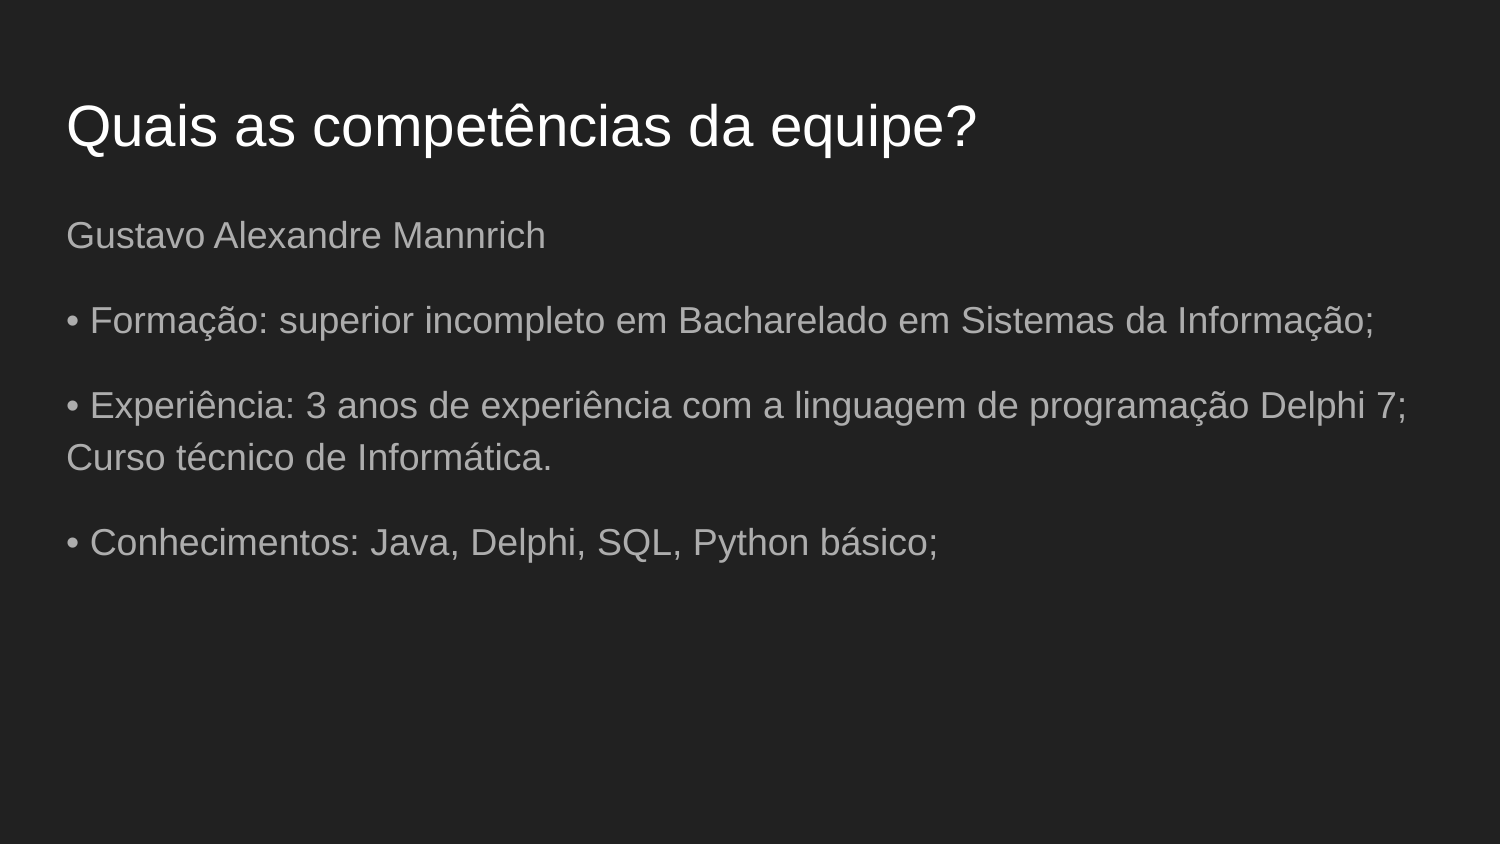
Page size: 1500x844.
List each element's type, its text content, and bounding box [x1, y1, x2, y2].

list Gustavo Alexandre Mannrich • Formação: superior incompleto em Bacharelado em Sistemas da Informação; • Experiência: 3 anos de experiência com a linguagem de programação Delphi 7; Curso técnico de Informática. • Conhecimentos: Java, Delphi, SQL, Python básico; [51, 189, 1463, 750]
title Quais as competências da equipe? [51, 72, 1449, 167]
